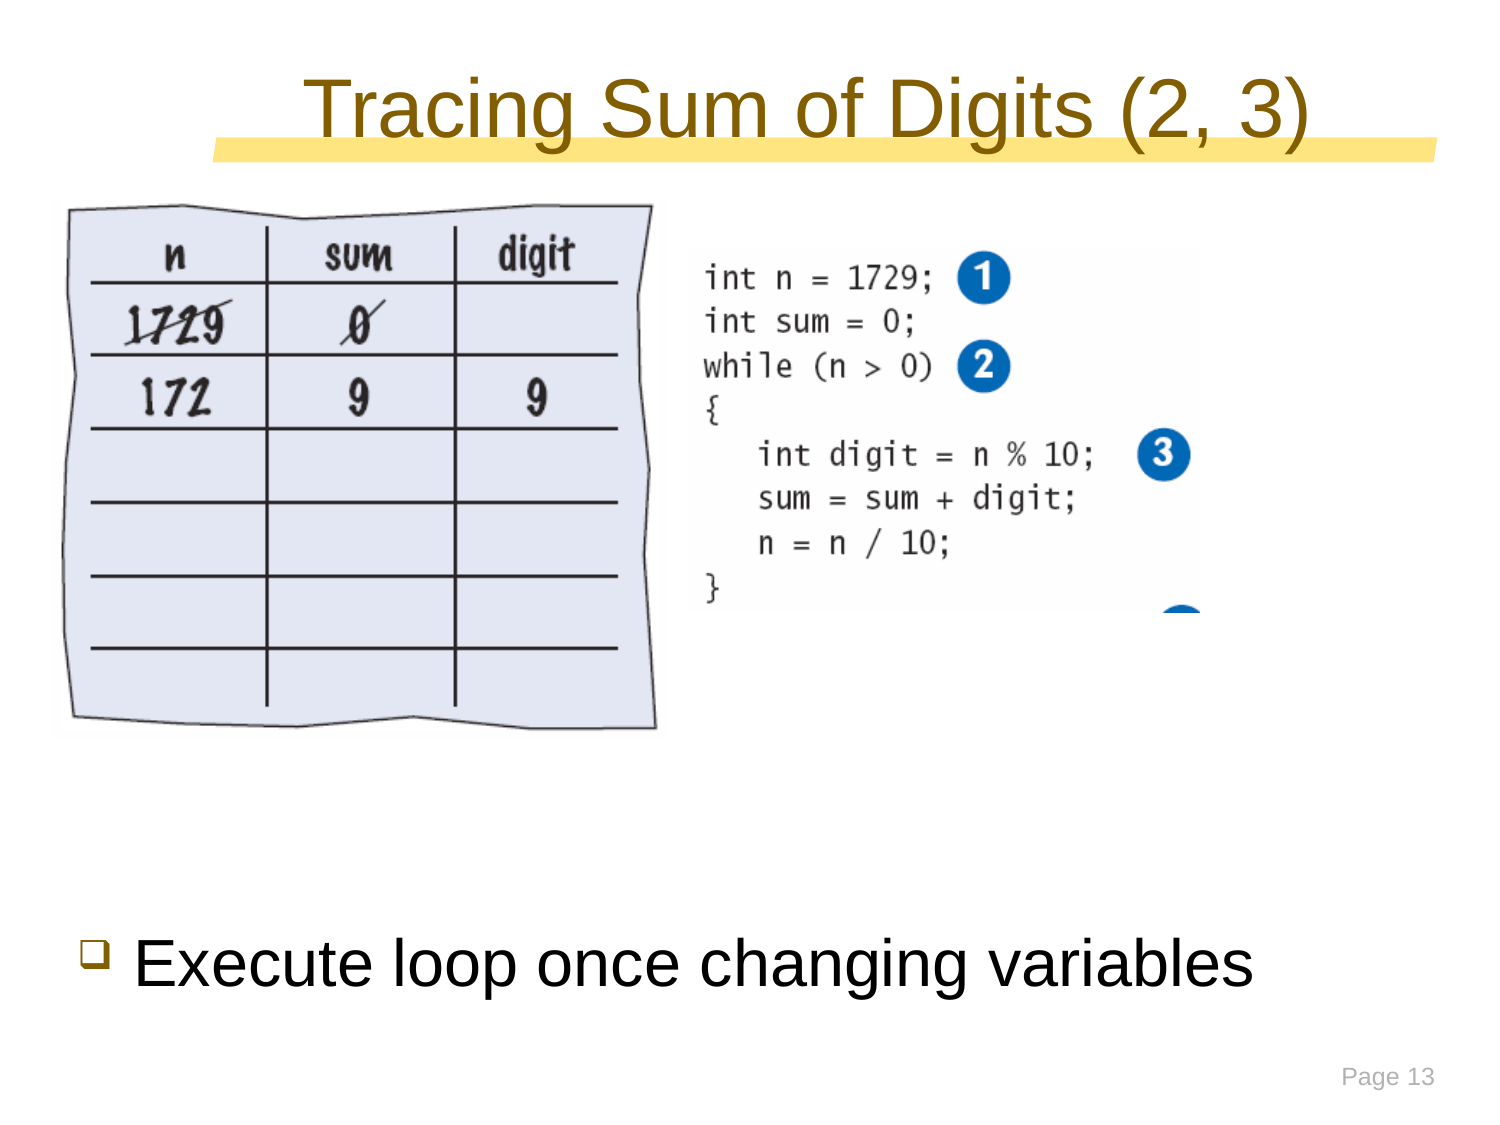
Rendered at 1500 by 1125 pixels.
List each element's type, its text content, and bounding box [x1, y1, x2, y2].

slide_number Page 13 [1187, 1050, 1450, 1100]
title Tracing Sum of Digits (2, 3) [287, 44, 1451, 163]
picture [49, 199, 669, 738]
picture [687, 249, 1201, 613]
text_box Execute loop once changing variables [62, 912, 1450, 1025]
